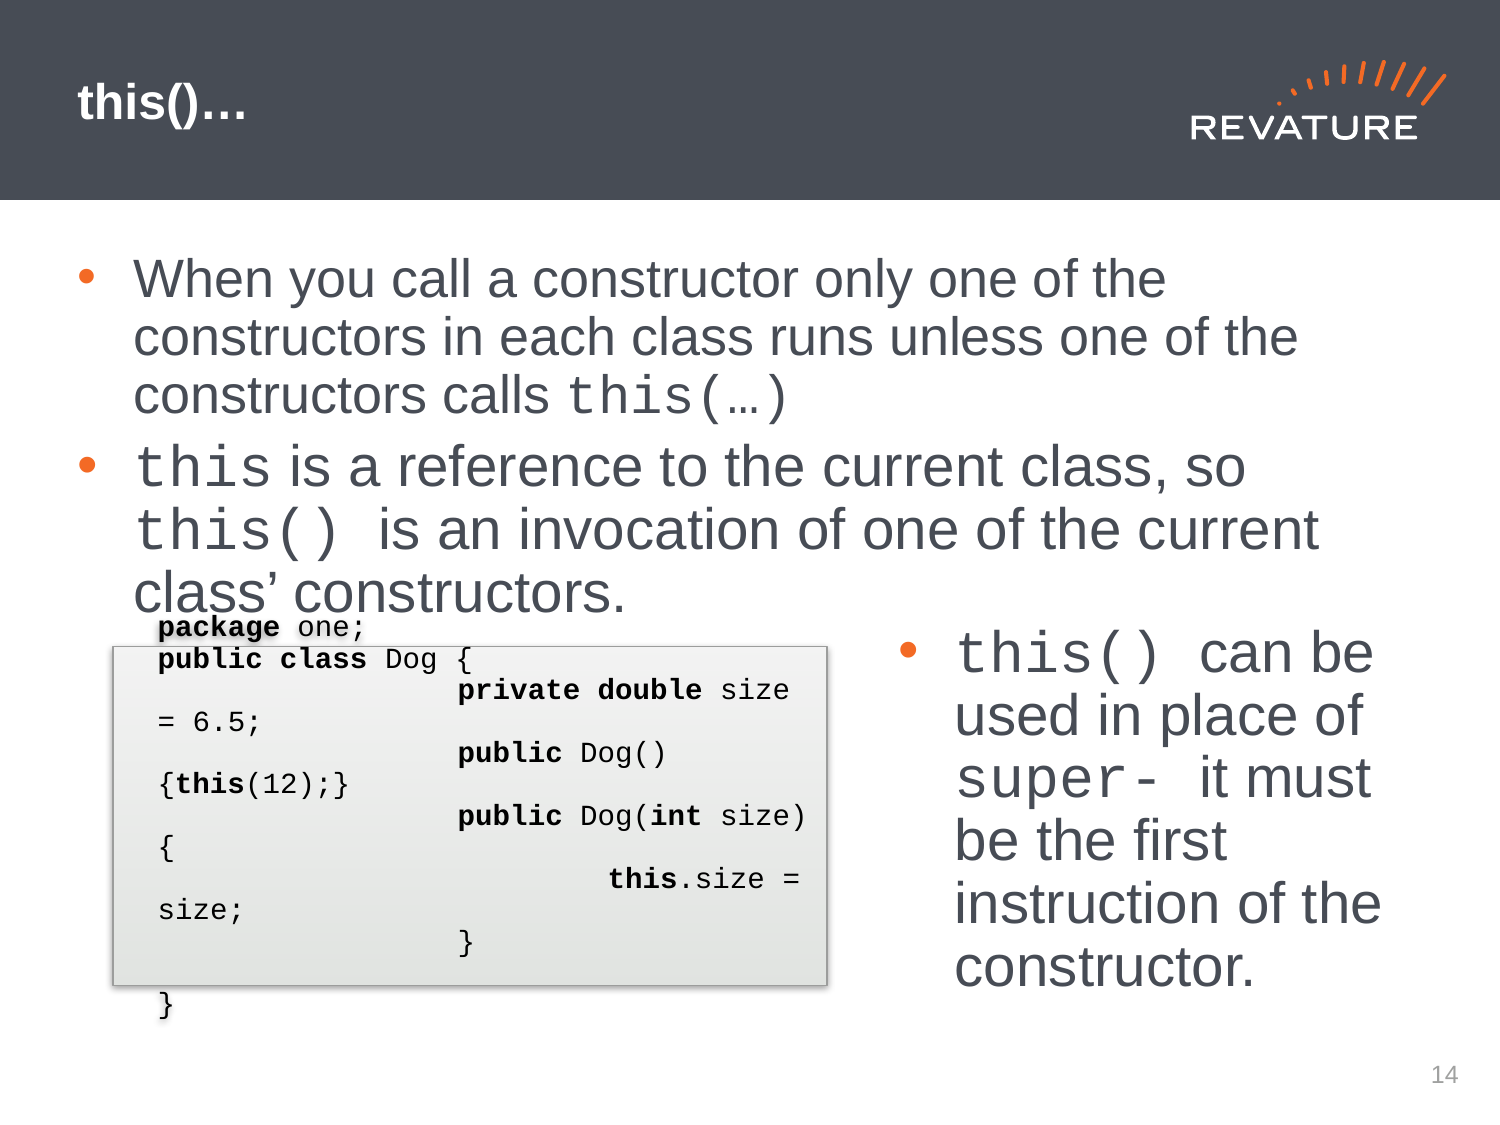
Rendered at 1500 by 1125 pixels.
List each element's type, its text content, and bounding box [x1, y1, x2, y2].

slide_number 13 [1332, 1043, 1474, 1104]
list When you call a constructor only one of the constructors in each class runs unless one of the constructors calls this(…) this is a reference to the current class, so this() is an invocation of one of the current class’ constructors. [62, 243, 1438, 647]
title this()… [62, 0, 1084, 200]
text_box package one; public class Dog { private double size = 6.5; public Dog(){this(12);} public Dog(int size){ this.size = size; } } [112, 646, 828, 986]
text_box this() can be used in place of super- it must be the first instruction of the constructor. [883, 614, 1450, 1018]
